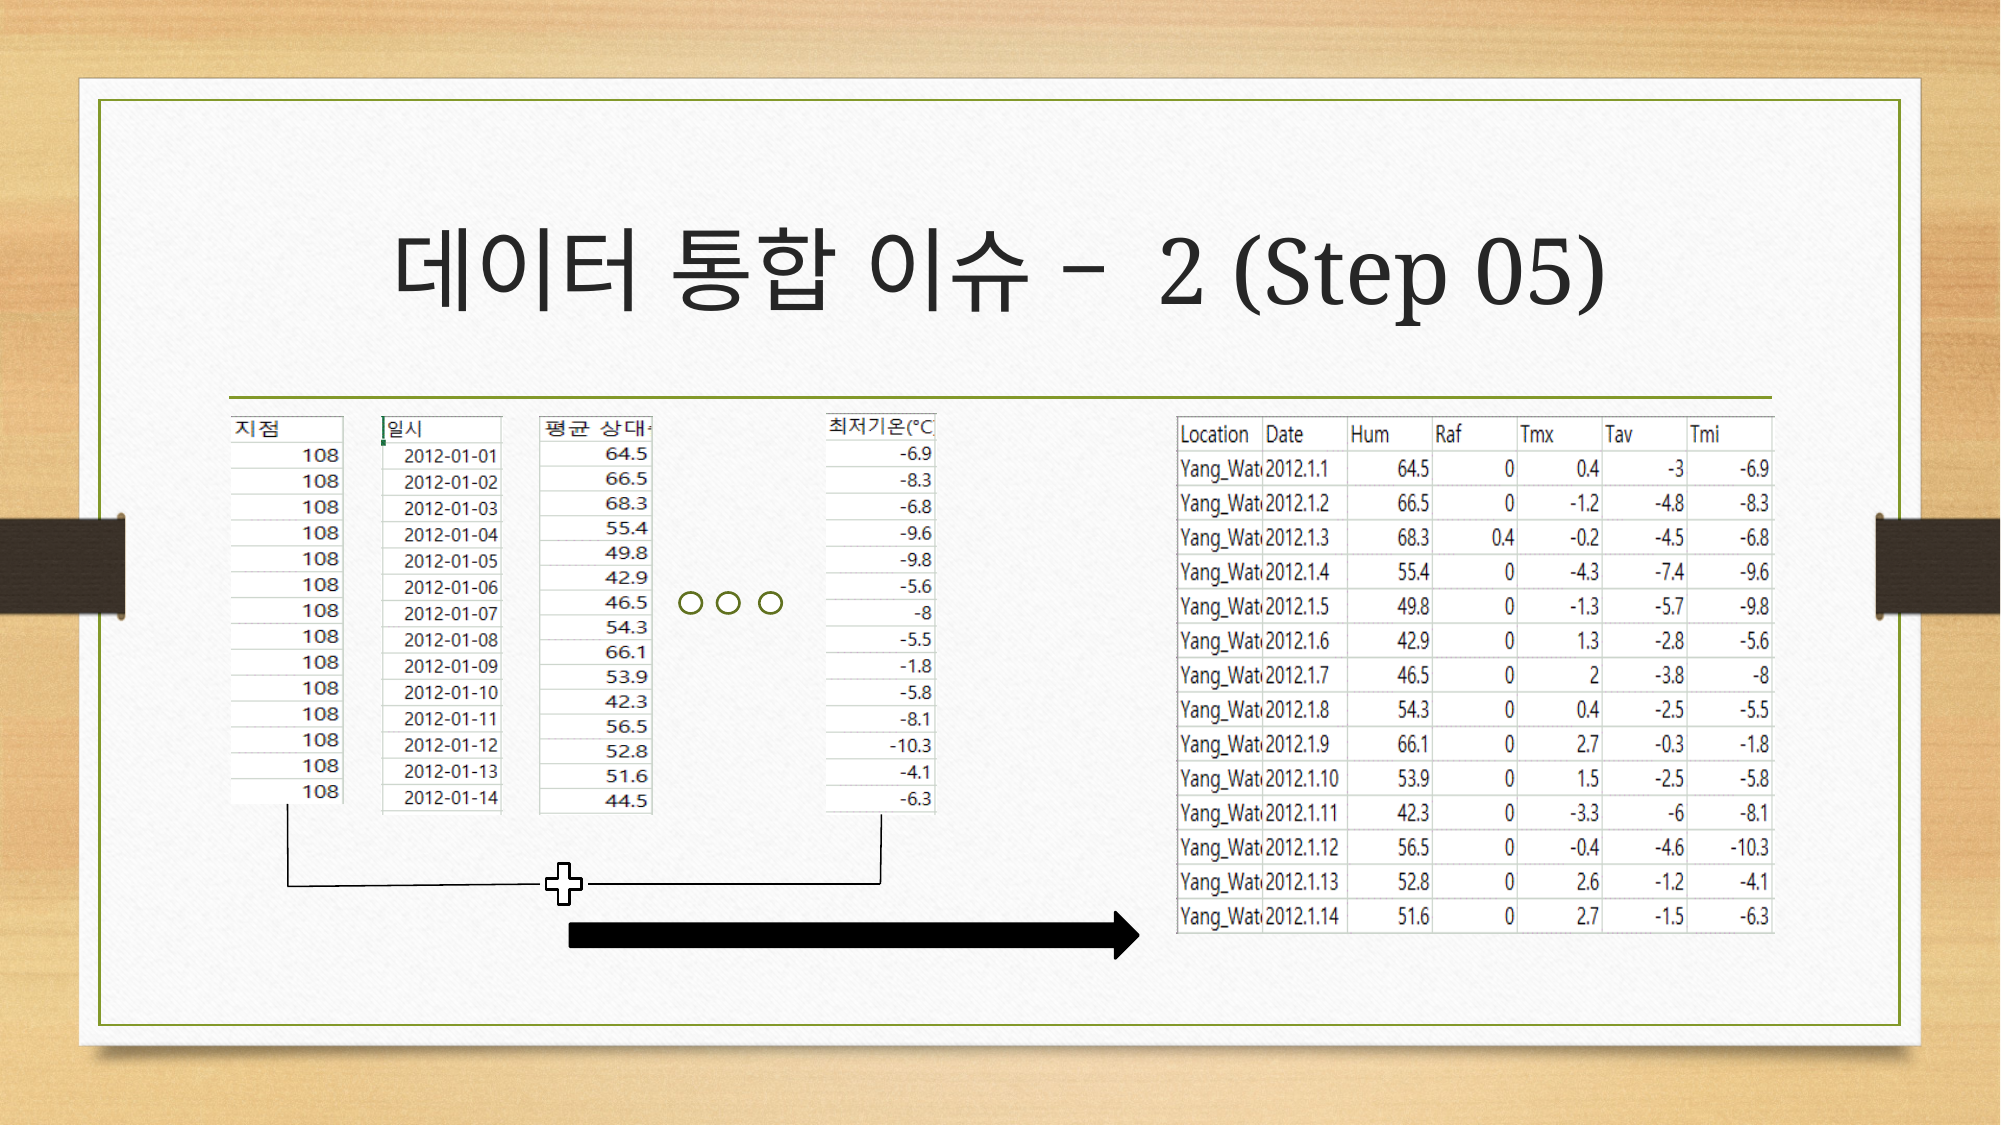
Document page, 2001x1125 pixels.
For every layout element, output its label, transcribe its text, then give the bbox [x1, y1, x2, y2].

text_box [678, 591, 704, 615]
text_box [287, 883, 541, 887]
text_box [568, 910, 1140, 960]
picture [0, 0, 2001, 1125]
text_box [545, 862, 583, 906]
text_box [715, 591, 741, 615]
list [1175, 416, 1775, 935]
title 데이터 통합 이슈 – 2 (Step 05) [212, 161, 1788, 375]
text_box [757, 591, 784, 615]
